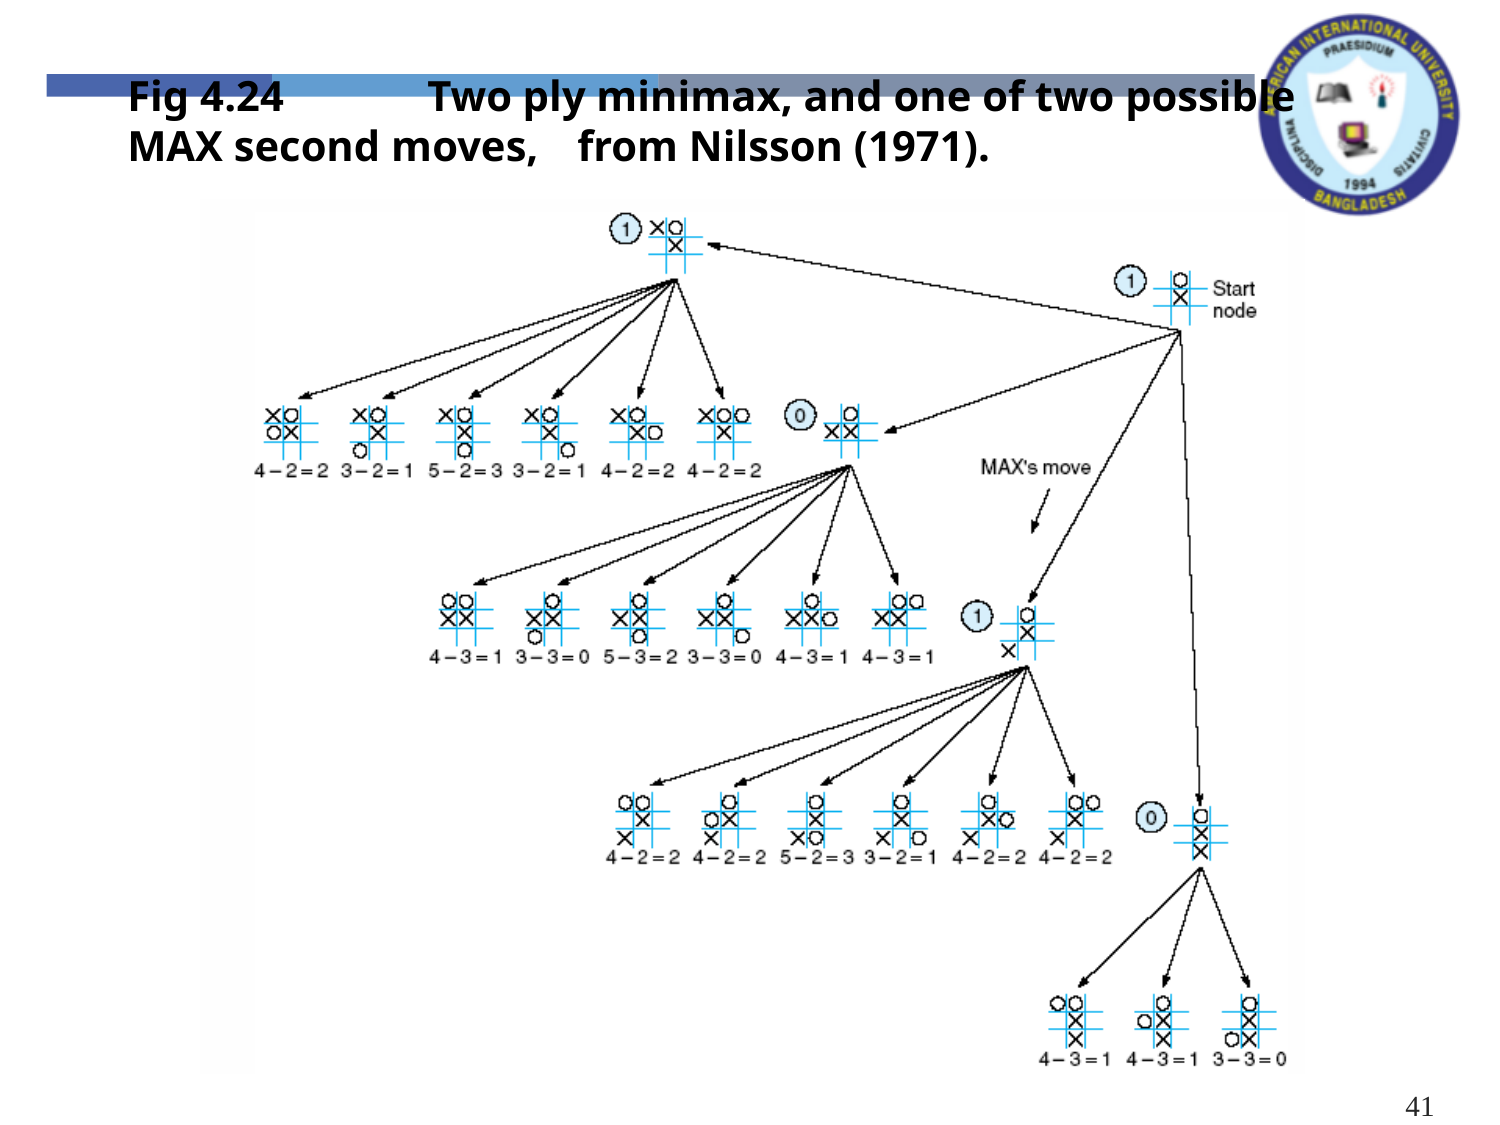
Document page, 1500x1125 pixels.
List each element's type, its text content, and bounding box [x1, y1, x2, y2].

slide_number 41 [1137, 1079, 1450, 1125]
text_box Fig 4.24 Two ply minimax, and one of two possible MAX second moves, from Nilsson (1971). [112, 62, 1388, 178]
picture [199, 9, 1465, 1074]
